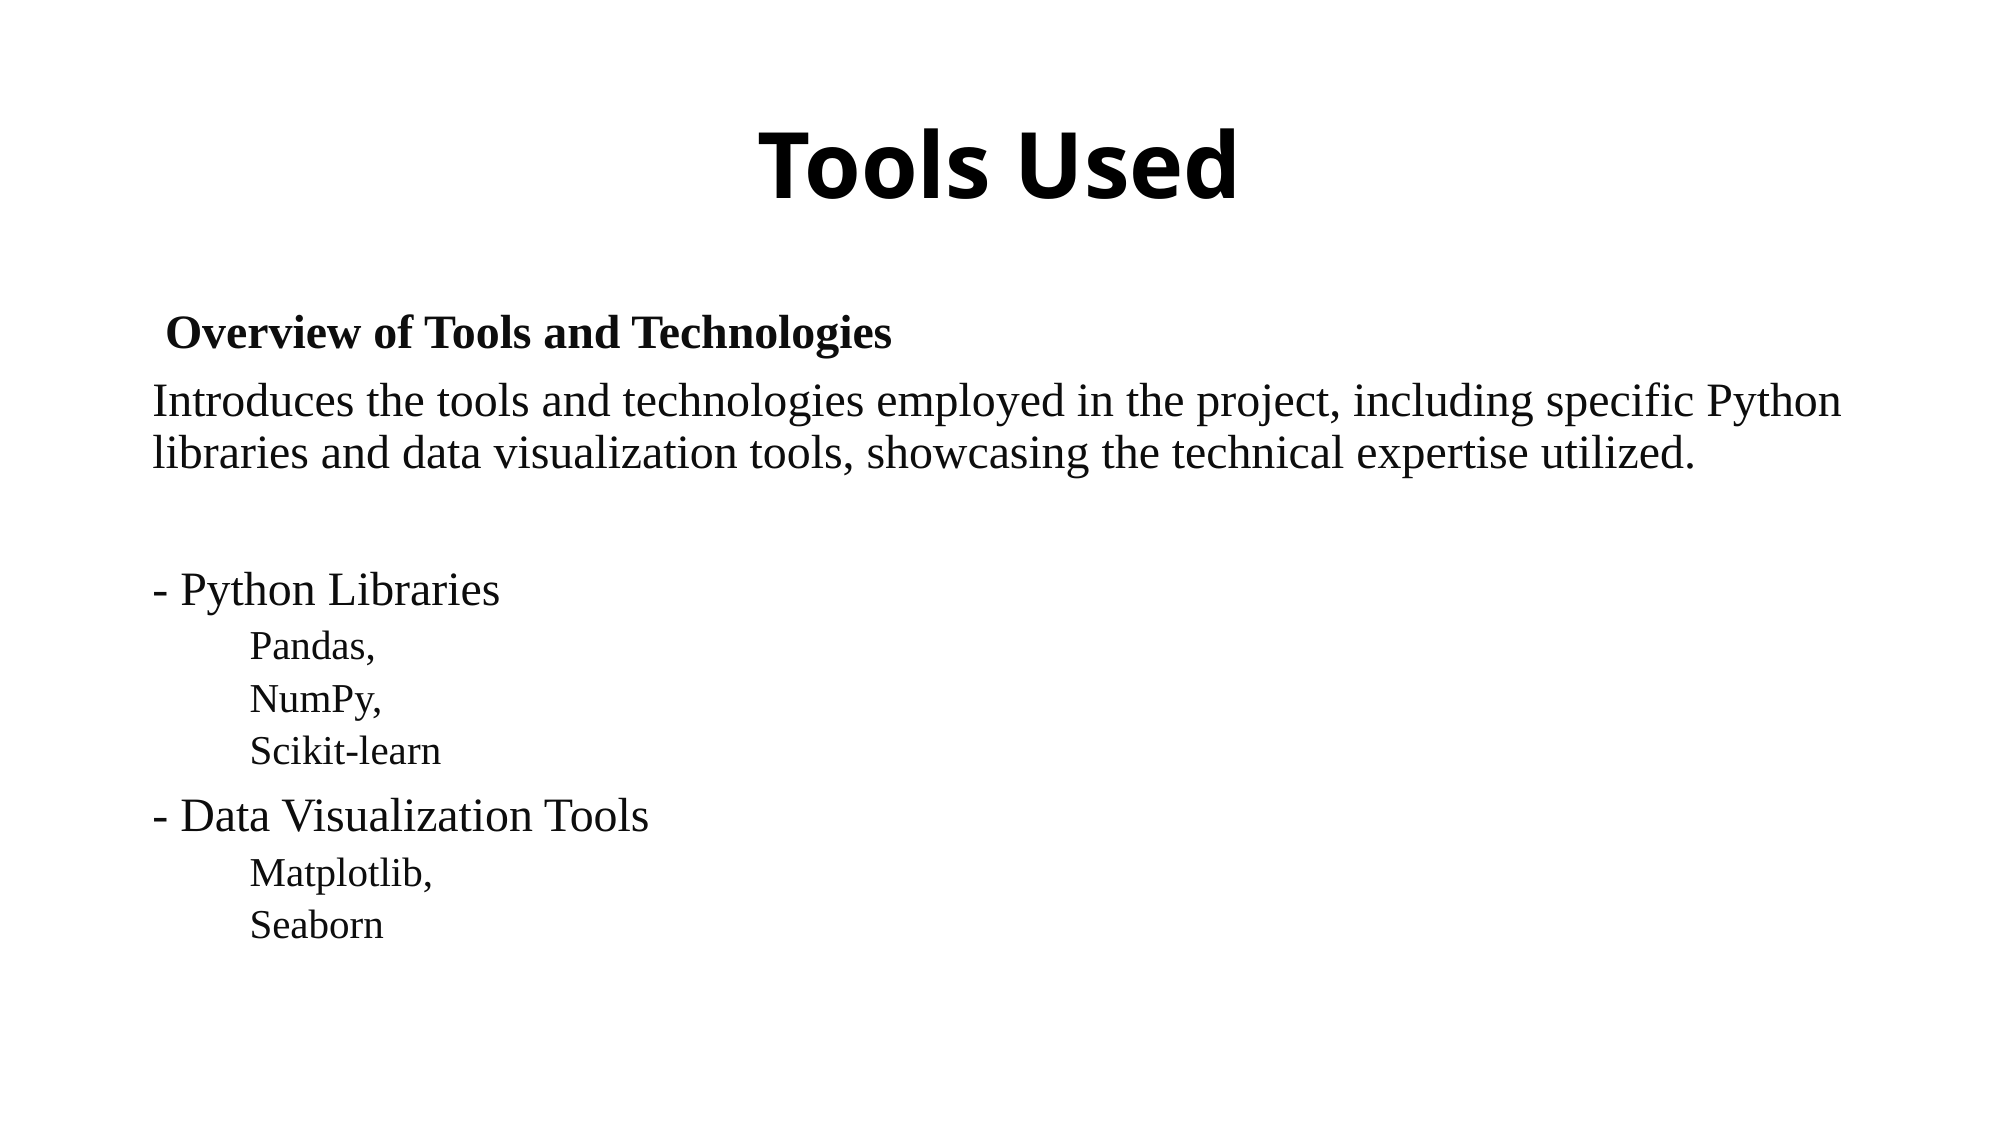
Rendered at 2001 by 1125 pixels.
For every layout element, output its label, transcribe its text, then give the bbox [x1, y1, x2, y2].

title Tools Used [137, 59, 1863, 278]
list Overview of Tools and Technologies Introduces the tools and technologies employed in the project, including specific Python libraries and data visualization tools, showcasing the technical expertise utilized. - Python Libraries Pandas, NumPy, Scikit-learn - Data Visualization Tools Matplotlib, Seaborn [137, 299, 1863, 1014]
